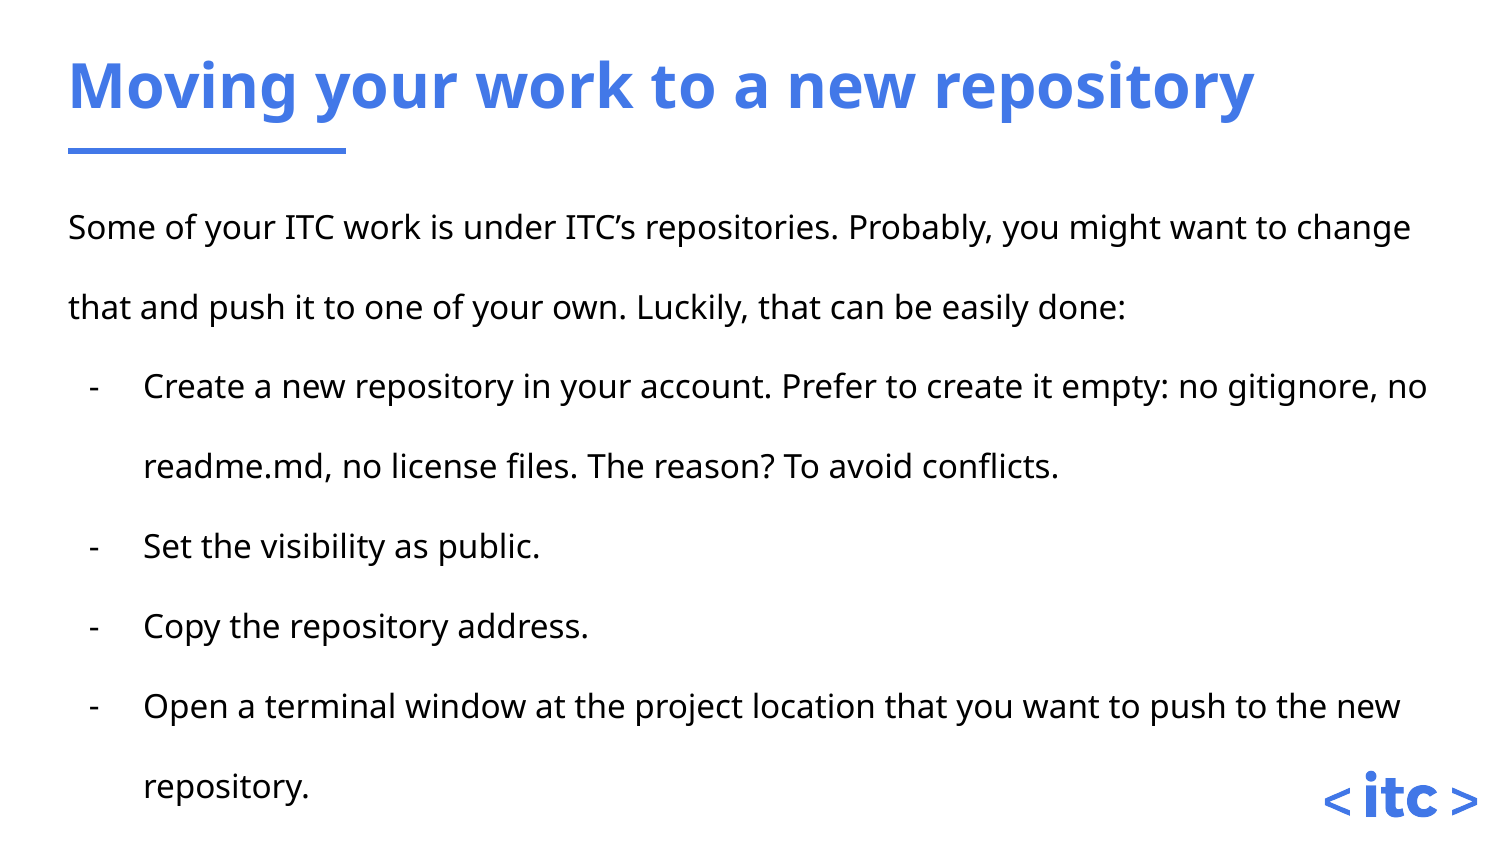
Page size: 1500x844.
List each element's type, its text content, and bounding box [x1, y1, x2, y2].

picture [1316, 759, 1485, 828]
text_box Some of your ITC work is under ITC’s repositories. Probably, you might want to change that and push it to one of your own. Luckily, that can be easily done: Create a new repository in your account. Prefer to create it empty: no gitignore, no readme.md, no license files. The reason? To avoid conflicts. Set the visibility as public. Copy the repository address. Open a terminal window at the project location that you want to push to the new repository. [68, 151, 1470, 761]
text_box Moving your work to a new repository [67, 39, 1478, 136]
